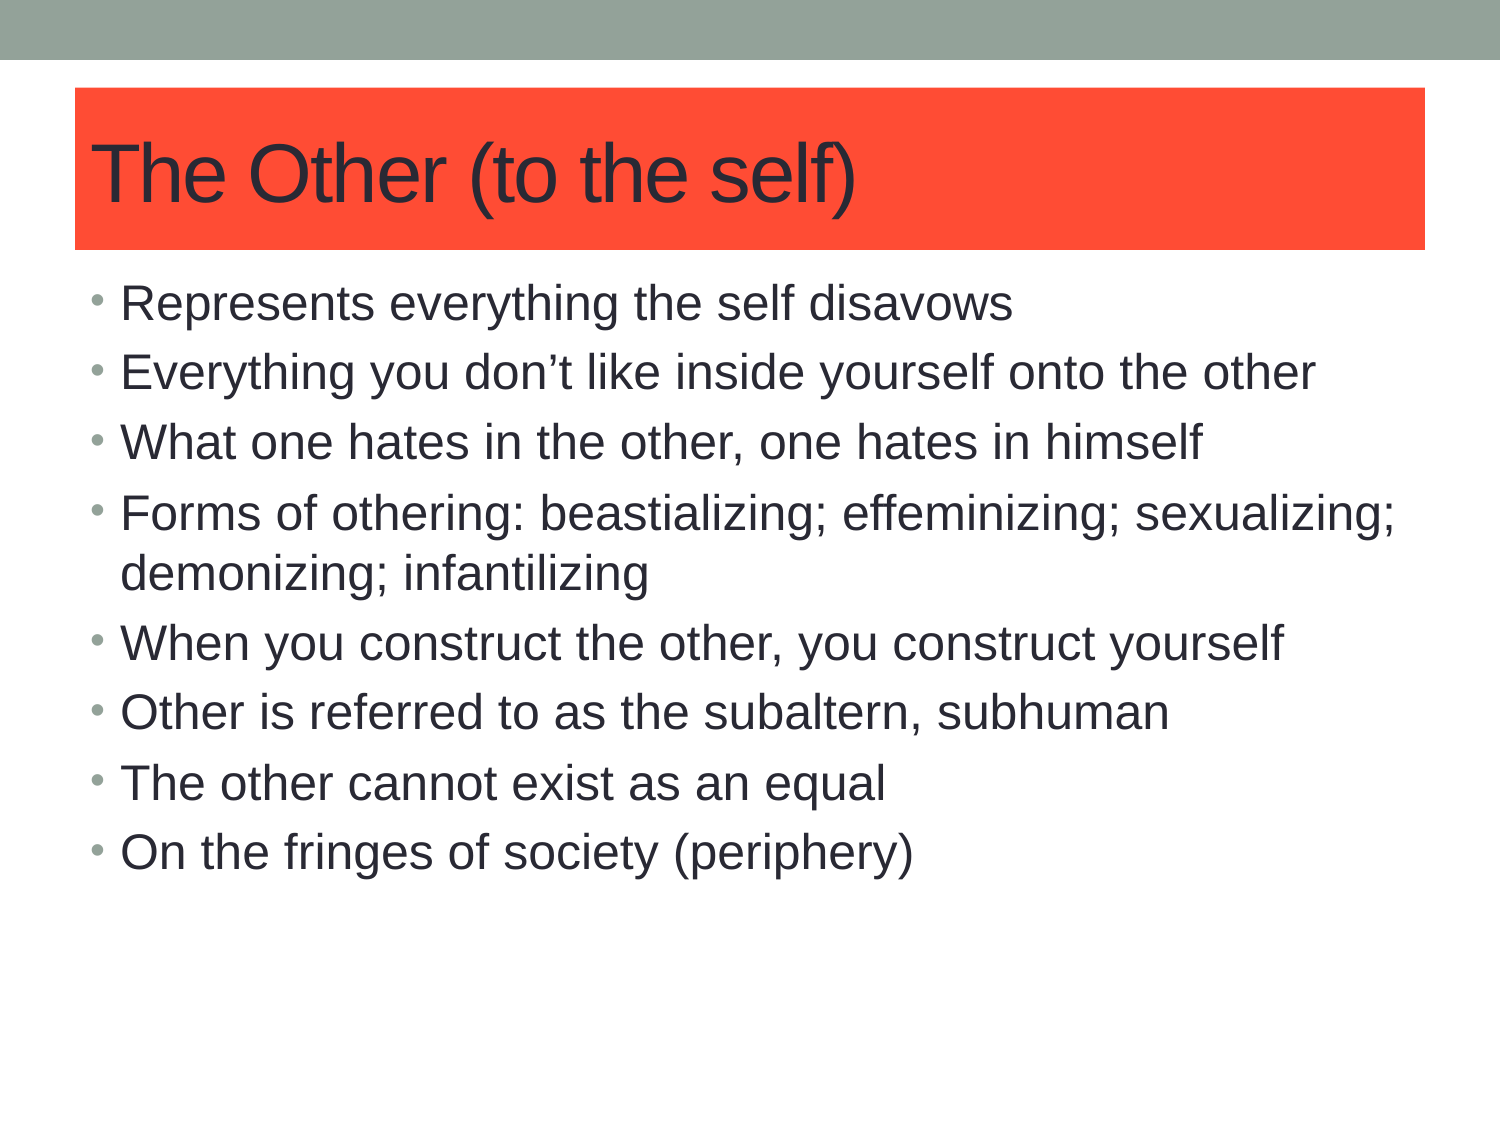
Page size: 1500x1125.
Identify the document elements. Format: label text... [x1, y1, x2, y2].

list Represents everything the self disavows Everything you don’t like inside yourself onto the other What one hates in the other, one hates in himself Forms of othering: beastializing; effeminizing; sexualizing; demonizing; infantilizing When you construct the other, you construct yourself Other is referred to as the subaltern, subhuman The other cannot exist as an equal On the fringes of society (periphery) [75, 262, 1425, 1063]
title The Other (to the self) [75, 87, 1425, 250]
